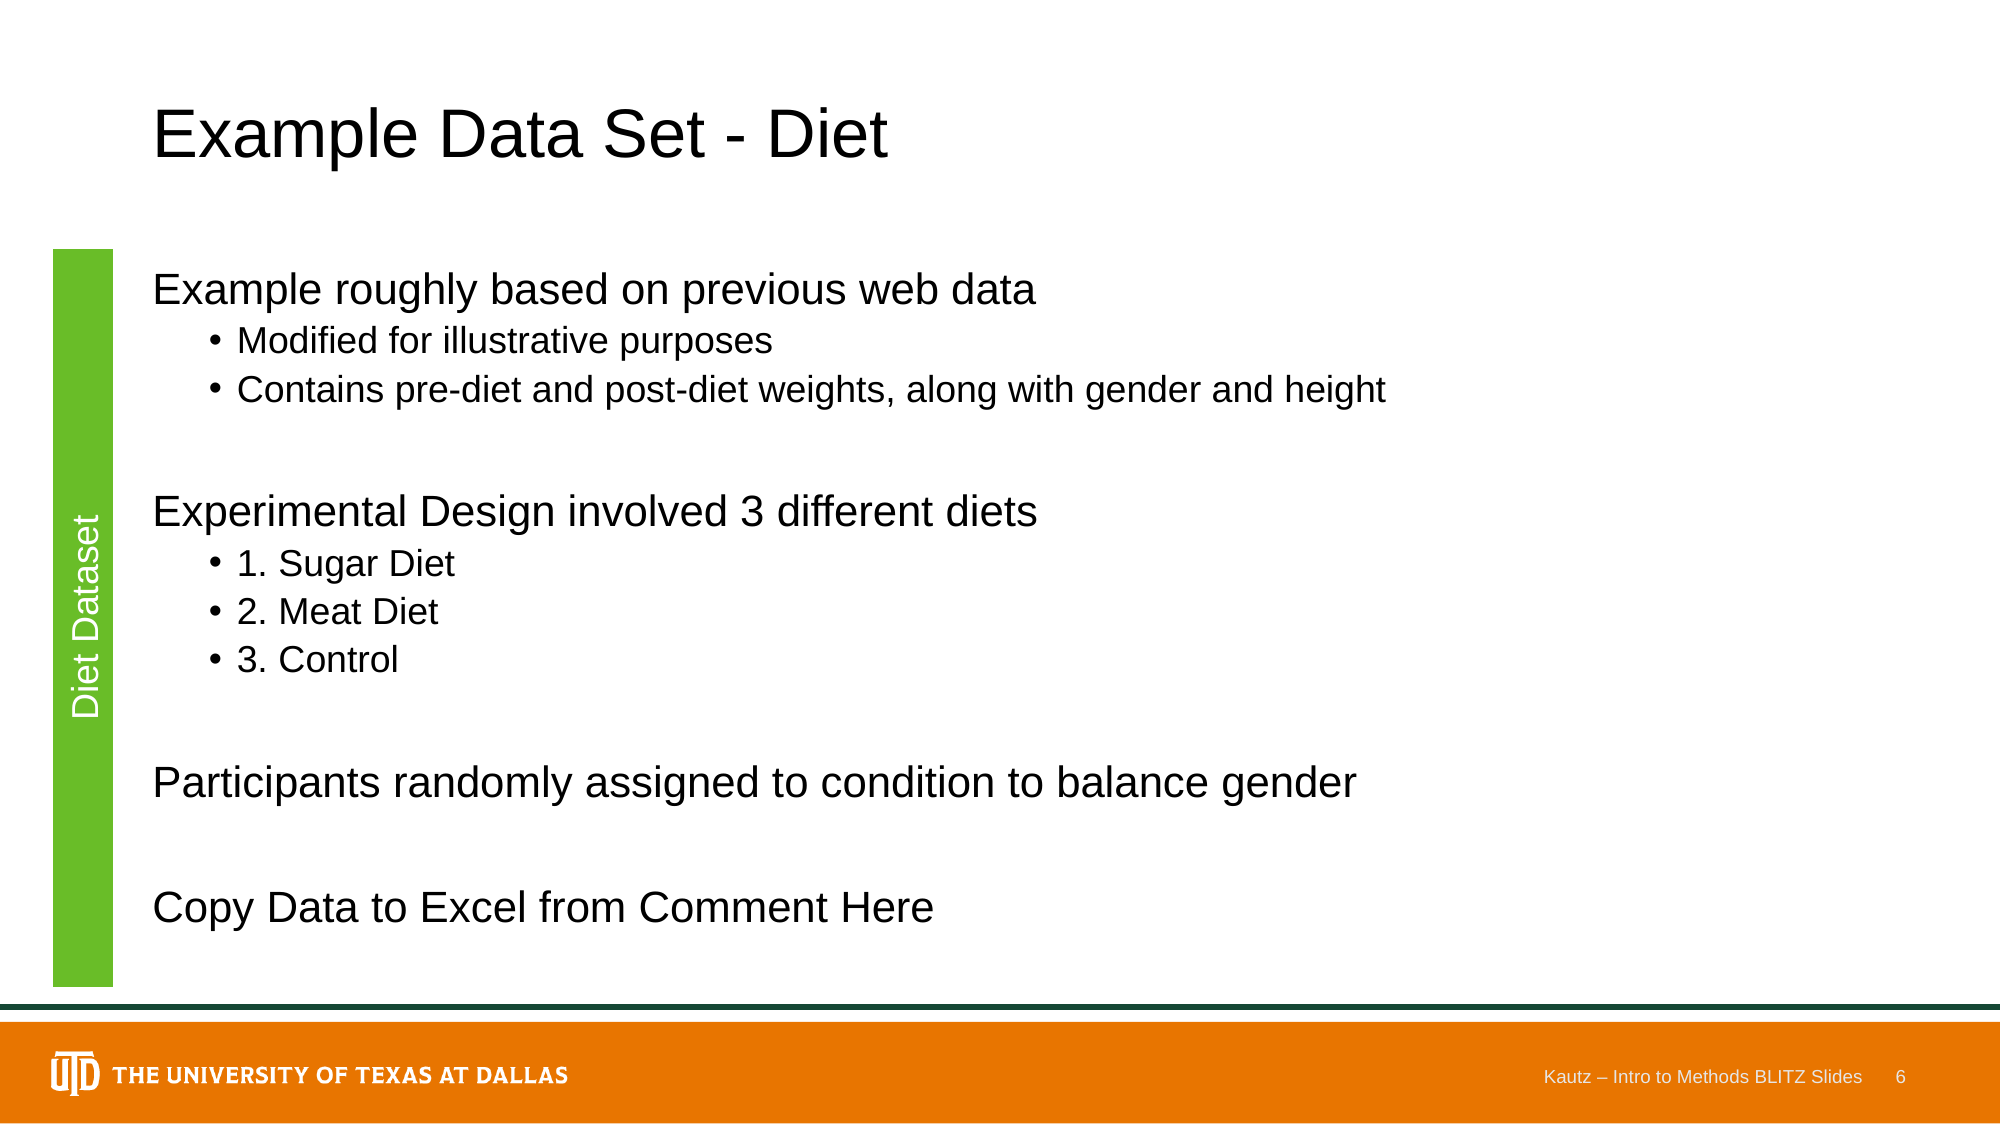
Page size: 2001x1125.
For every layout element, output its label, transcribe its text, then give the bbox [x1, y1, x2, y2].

title Example Data Set - Diet [137, 40, 1863, 231]
list Example roughly based on previous web data Modified for illustrative purposes Contains pre-diet and post-diet weights, along with gender and height Experimental Design involved 3 different diets 1. Sugar Diet 2. Meat Diet 3. Control Participants randomly assigned to condition to balance gender Copy Data to Excel from Comment Here [137, 259, 1863, 975]
picture [24, 1021, 588, 1121]
text_box Diet Dataset [53, 249, 113, 987]
slide_number 6 [1863, 1060, 1922, 1092]
footer Kautz – Intro to Methods BLITZ Slides [662, 1059, 1863, 1092]
